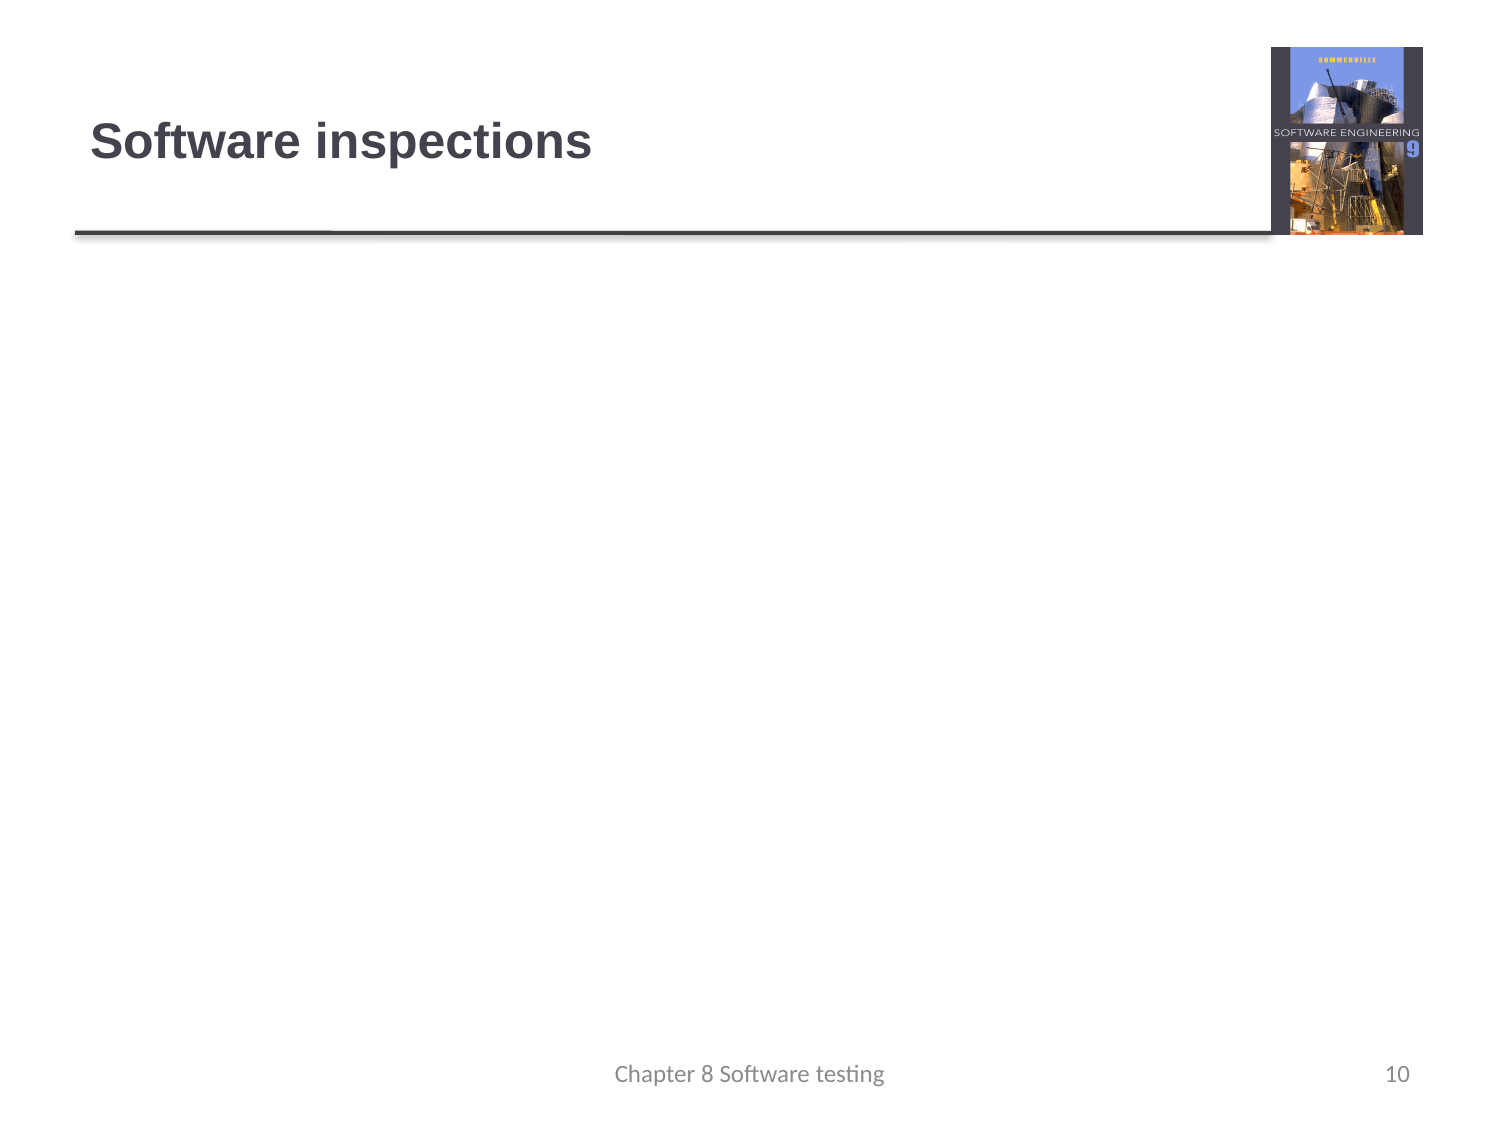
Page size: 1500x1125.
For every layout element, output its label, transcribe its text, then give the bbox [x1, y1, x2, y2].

slide_number 10 [1074, 1042, 1425, 1103]
title Software inspections [74, 44, 1272, 233]
footer Chapter 8 Software testing [512, 1042, 988, 1103]
picture [1272, 47, 1423, 235]
